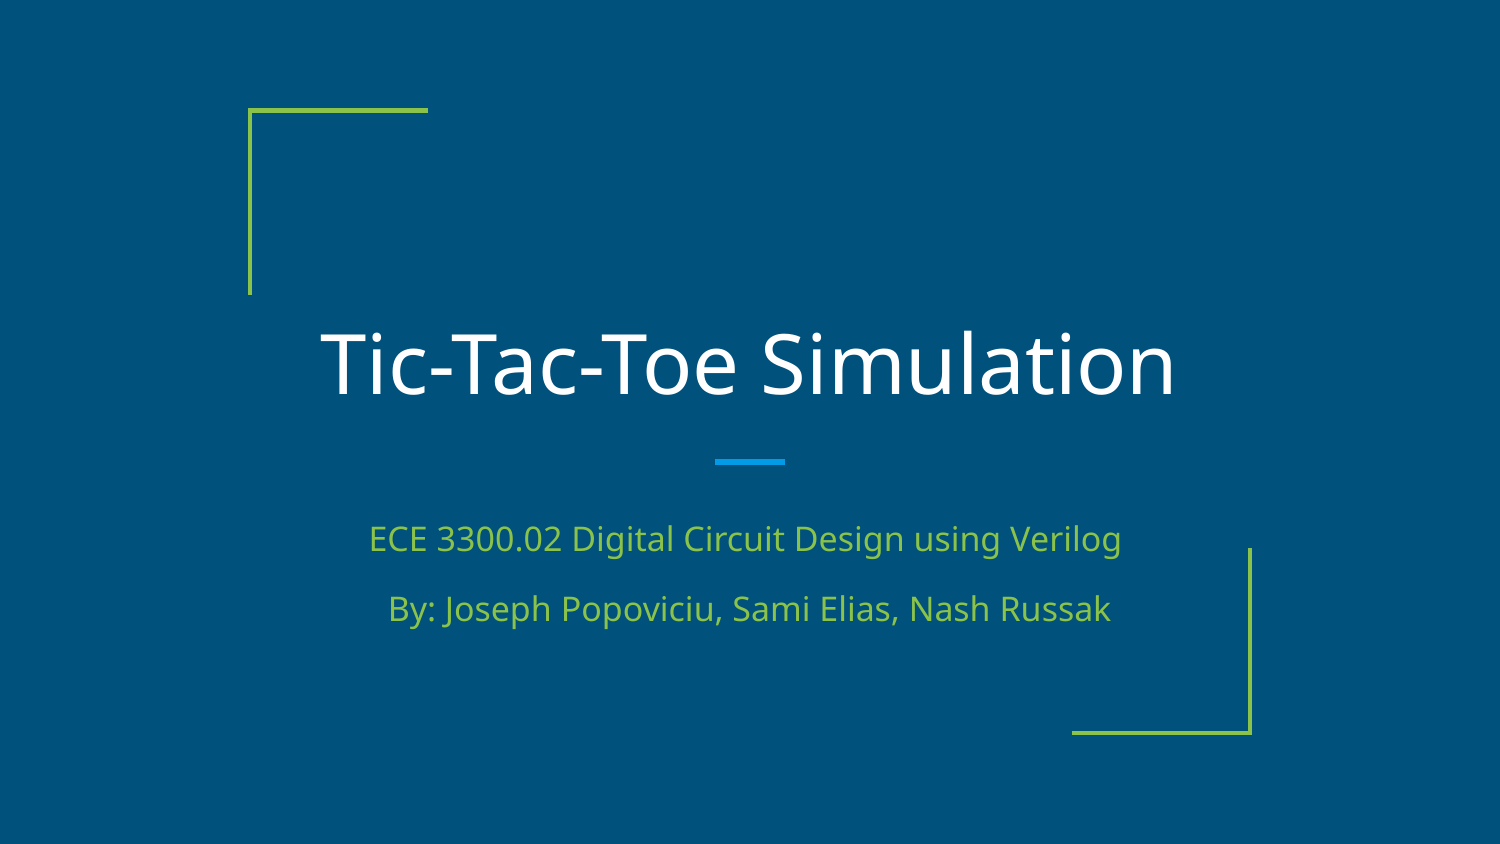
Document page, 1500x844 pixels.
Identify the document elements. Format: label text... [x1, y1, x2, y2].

title Tic-Tac-Toe Simulation [275, 195, 1225, 435]
subtitle ECE 3300.02 Digital Circuit Design using Verilog By: Joseph Popoviciu, Sami Elias, Nash Russak [275, 500, 1225, 650]
